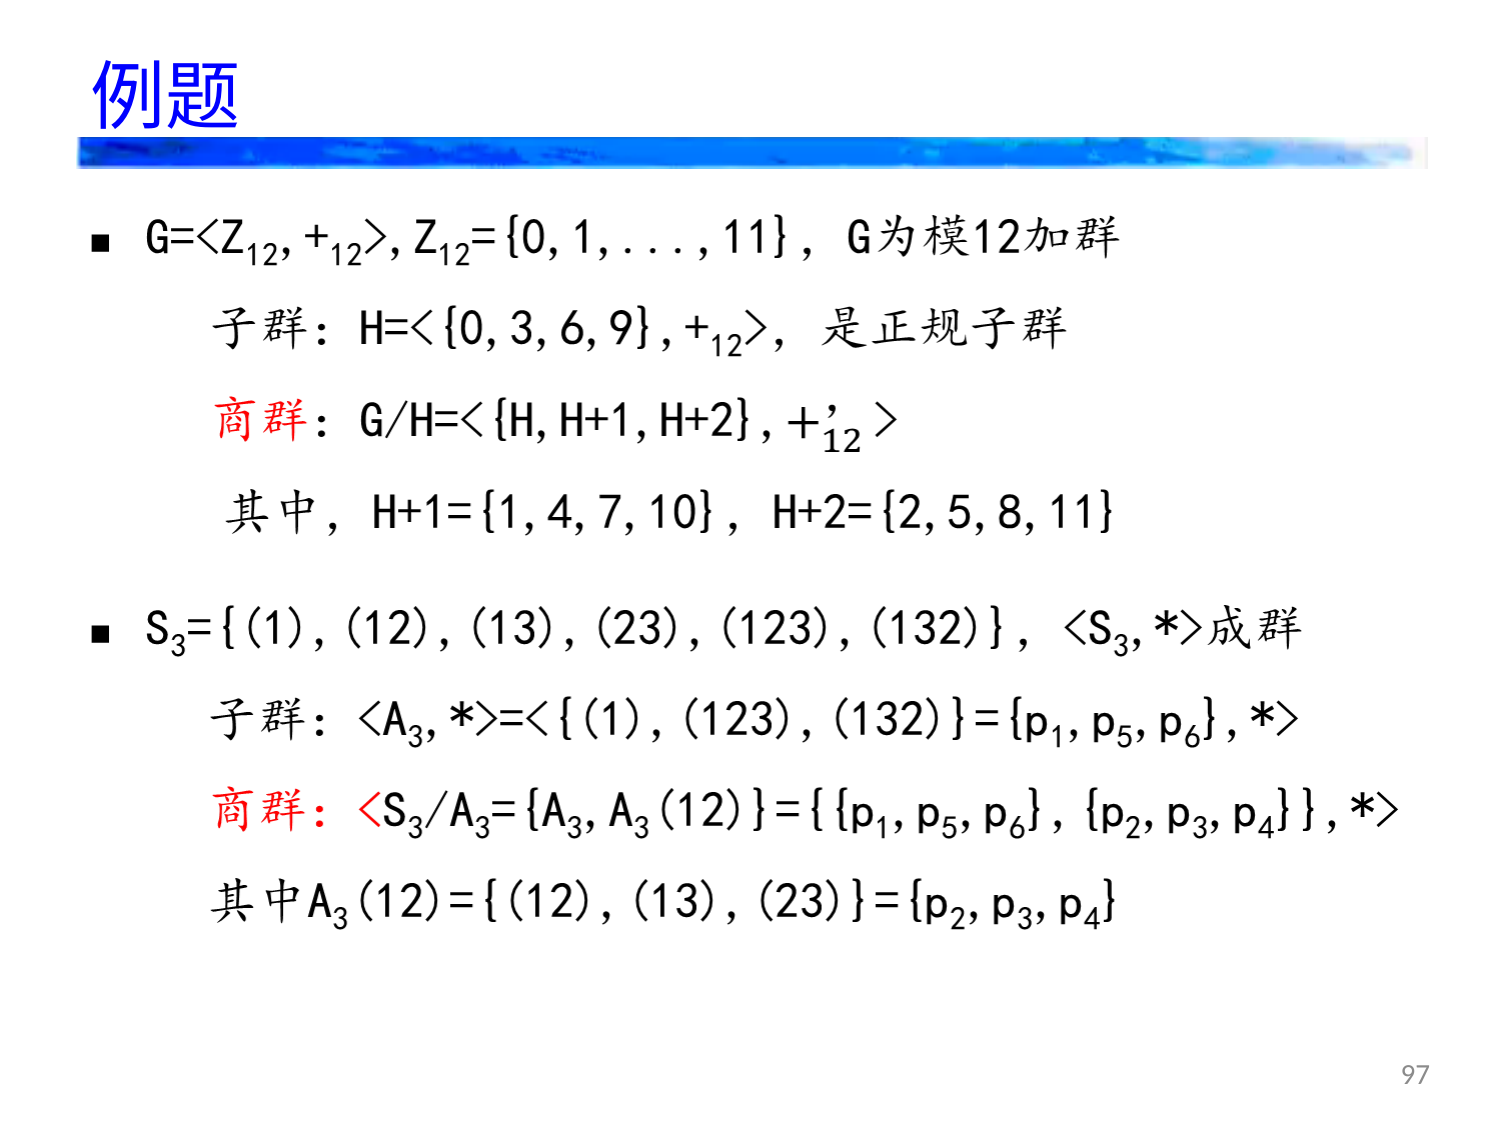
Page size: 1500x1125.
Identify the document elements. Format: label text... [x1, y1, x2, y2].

title 例题 [74, 40, 1426, 147]
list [73, 194, 1427, 1007]
picture [76, 137, 1428, 169]
text_box 97 [1372, 1042, 1459, 1103]
